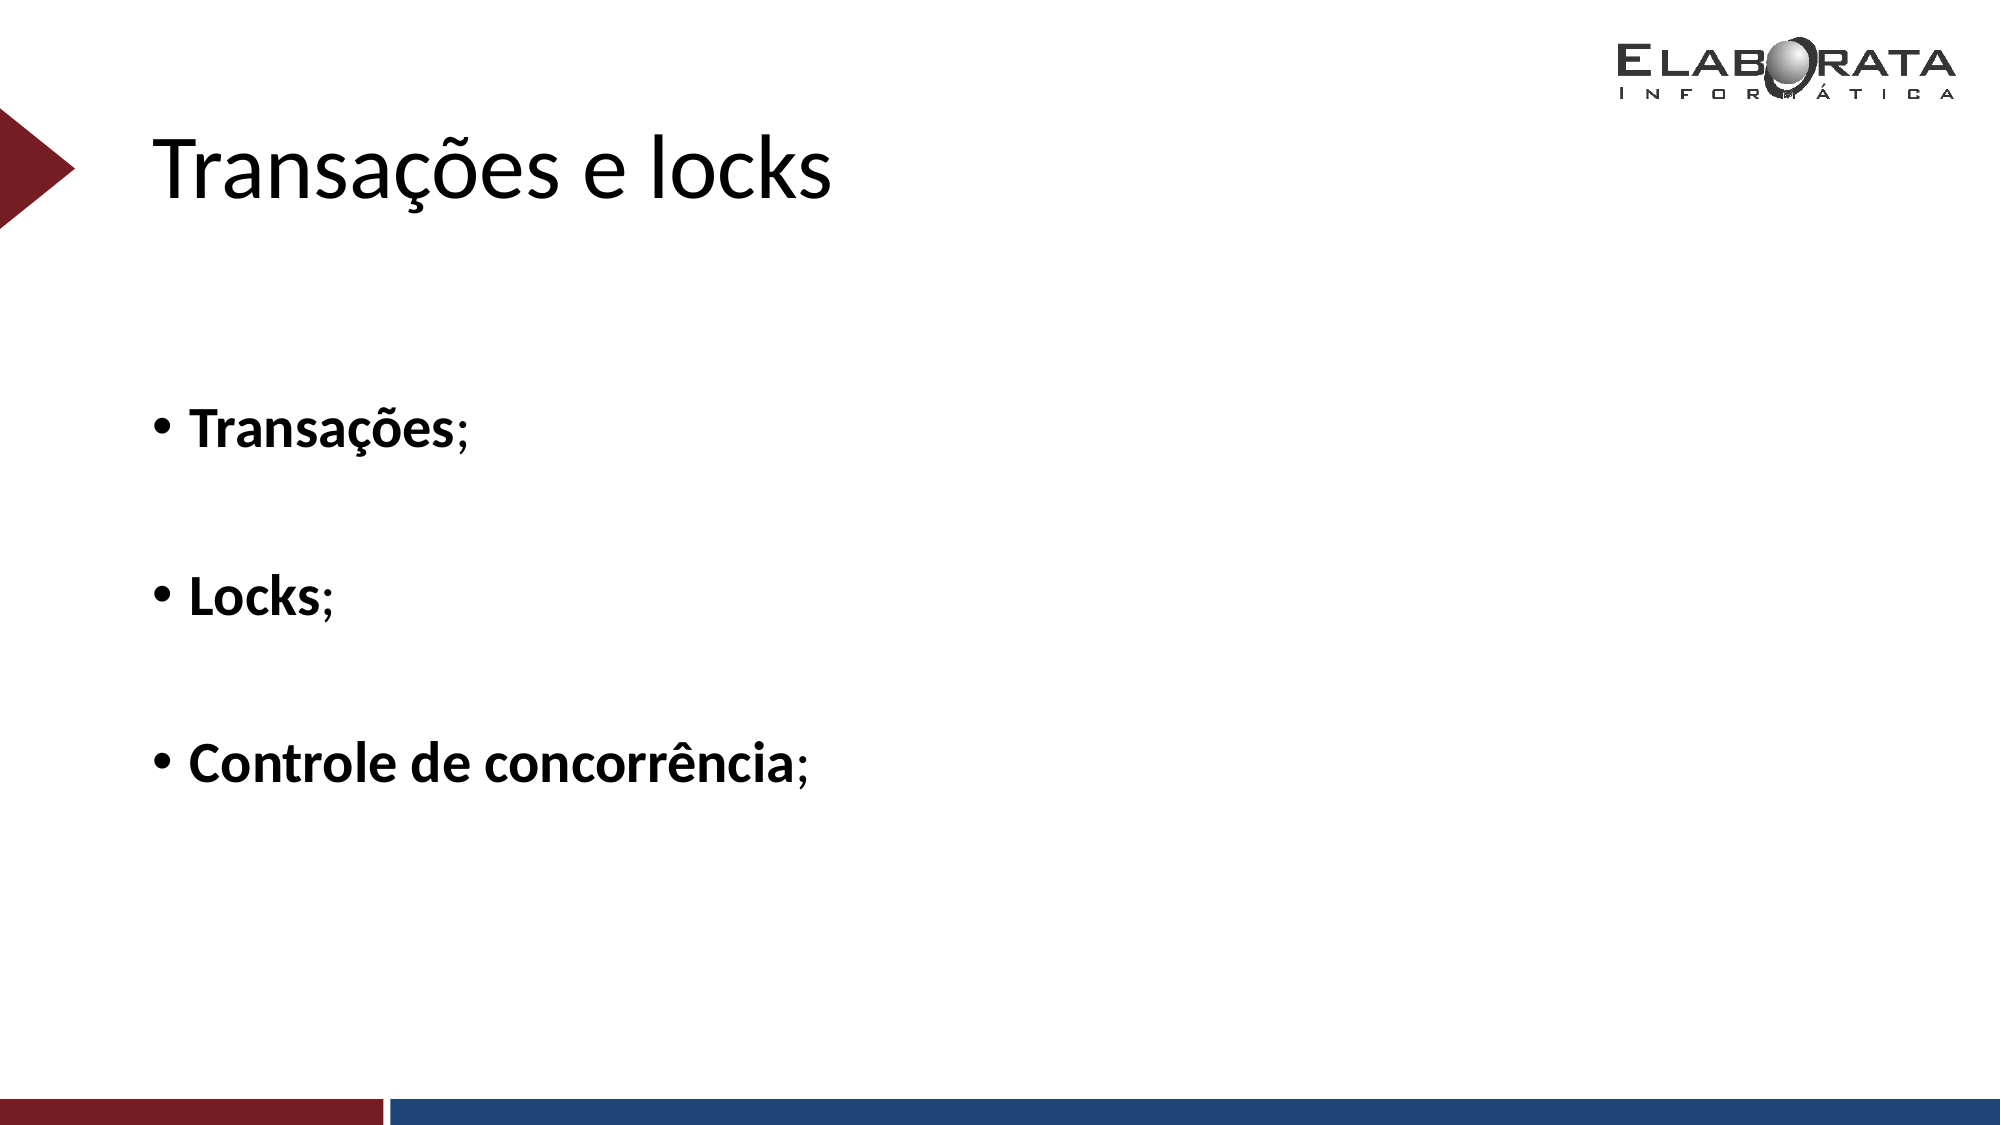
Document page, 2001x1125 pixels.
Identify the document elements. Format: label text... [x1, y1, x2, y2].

text_box Transações; Locks; Controle de concorrência; [137, 299, 1863, 1014]
picture [1618, 37, 1956, 99]
title Transações e locks [137, 59, 1863, 278]
